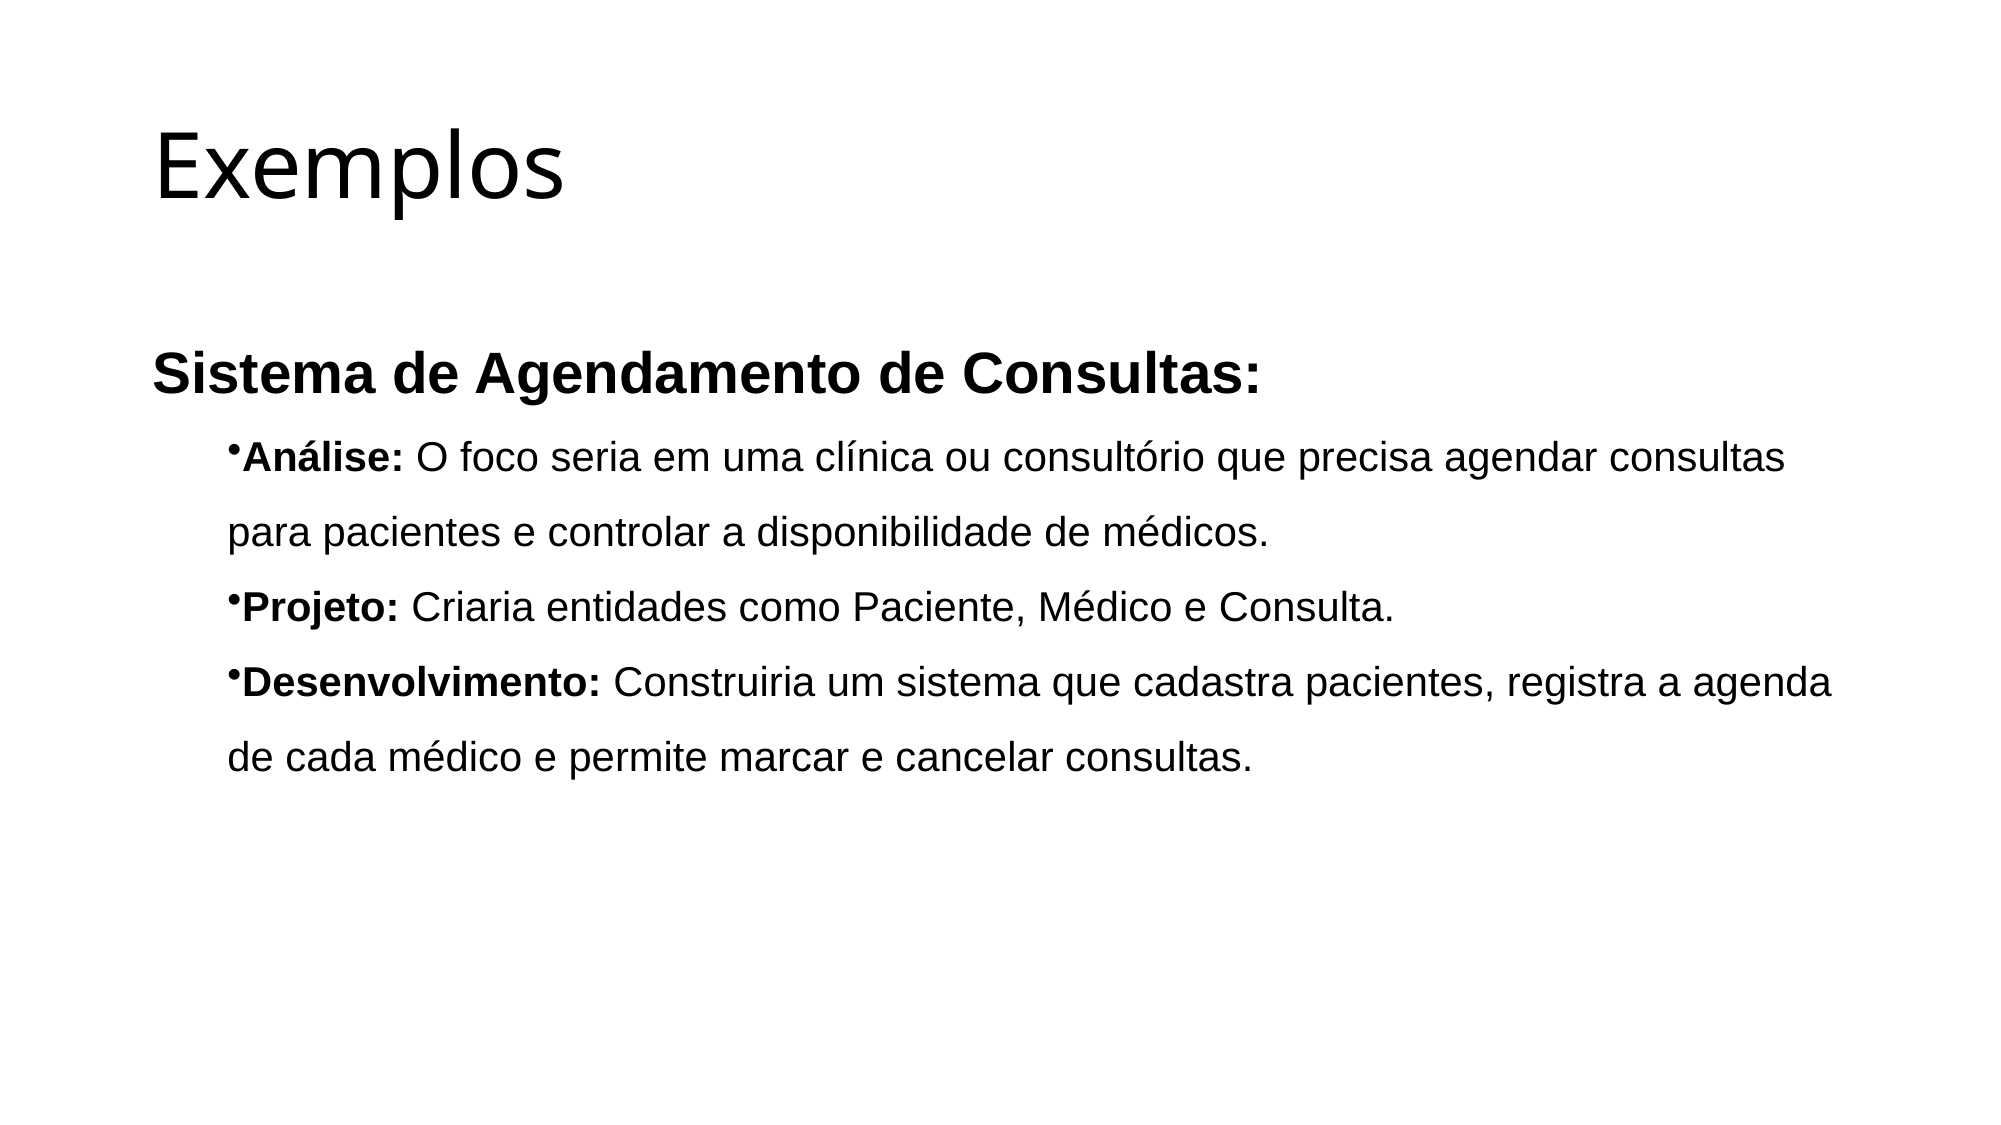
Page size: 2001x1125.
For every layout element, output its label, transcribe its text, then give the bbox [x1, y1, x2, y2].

title Exemplos [137, 59, 1863, 236]
list Sistema de Agendamento de Consultas: Análise: O foco seria em uma clínica ou consultório que precisa agendar consultas para pacientes e controlar a disponibilidade de médicos. Projeto: Criaria entidades como Paciente, Médico e Consulta. Desenvolvimento: Construiria um sistema que cadastra pacientes, registra a agenda de cada médico e permite marcar e cancelar consultas. [137, 236, 1883, 889]
